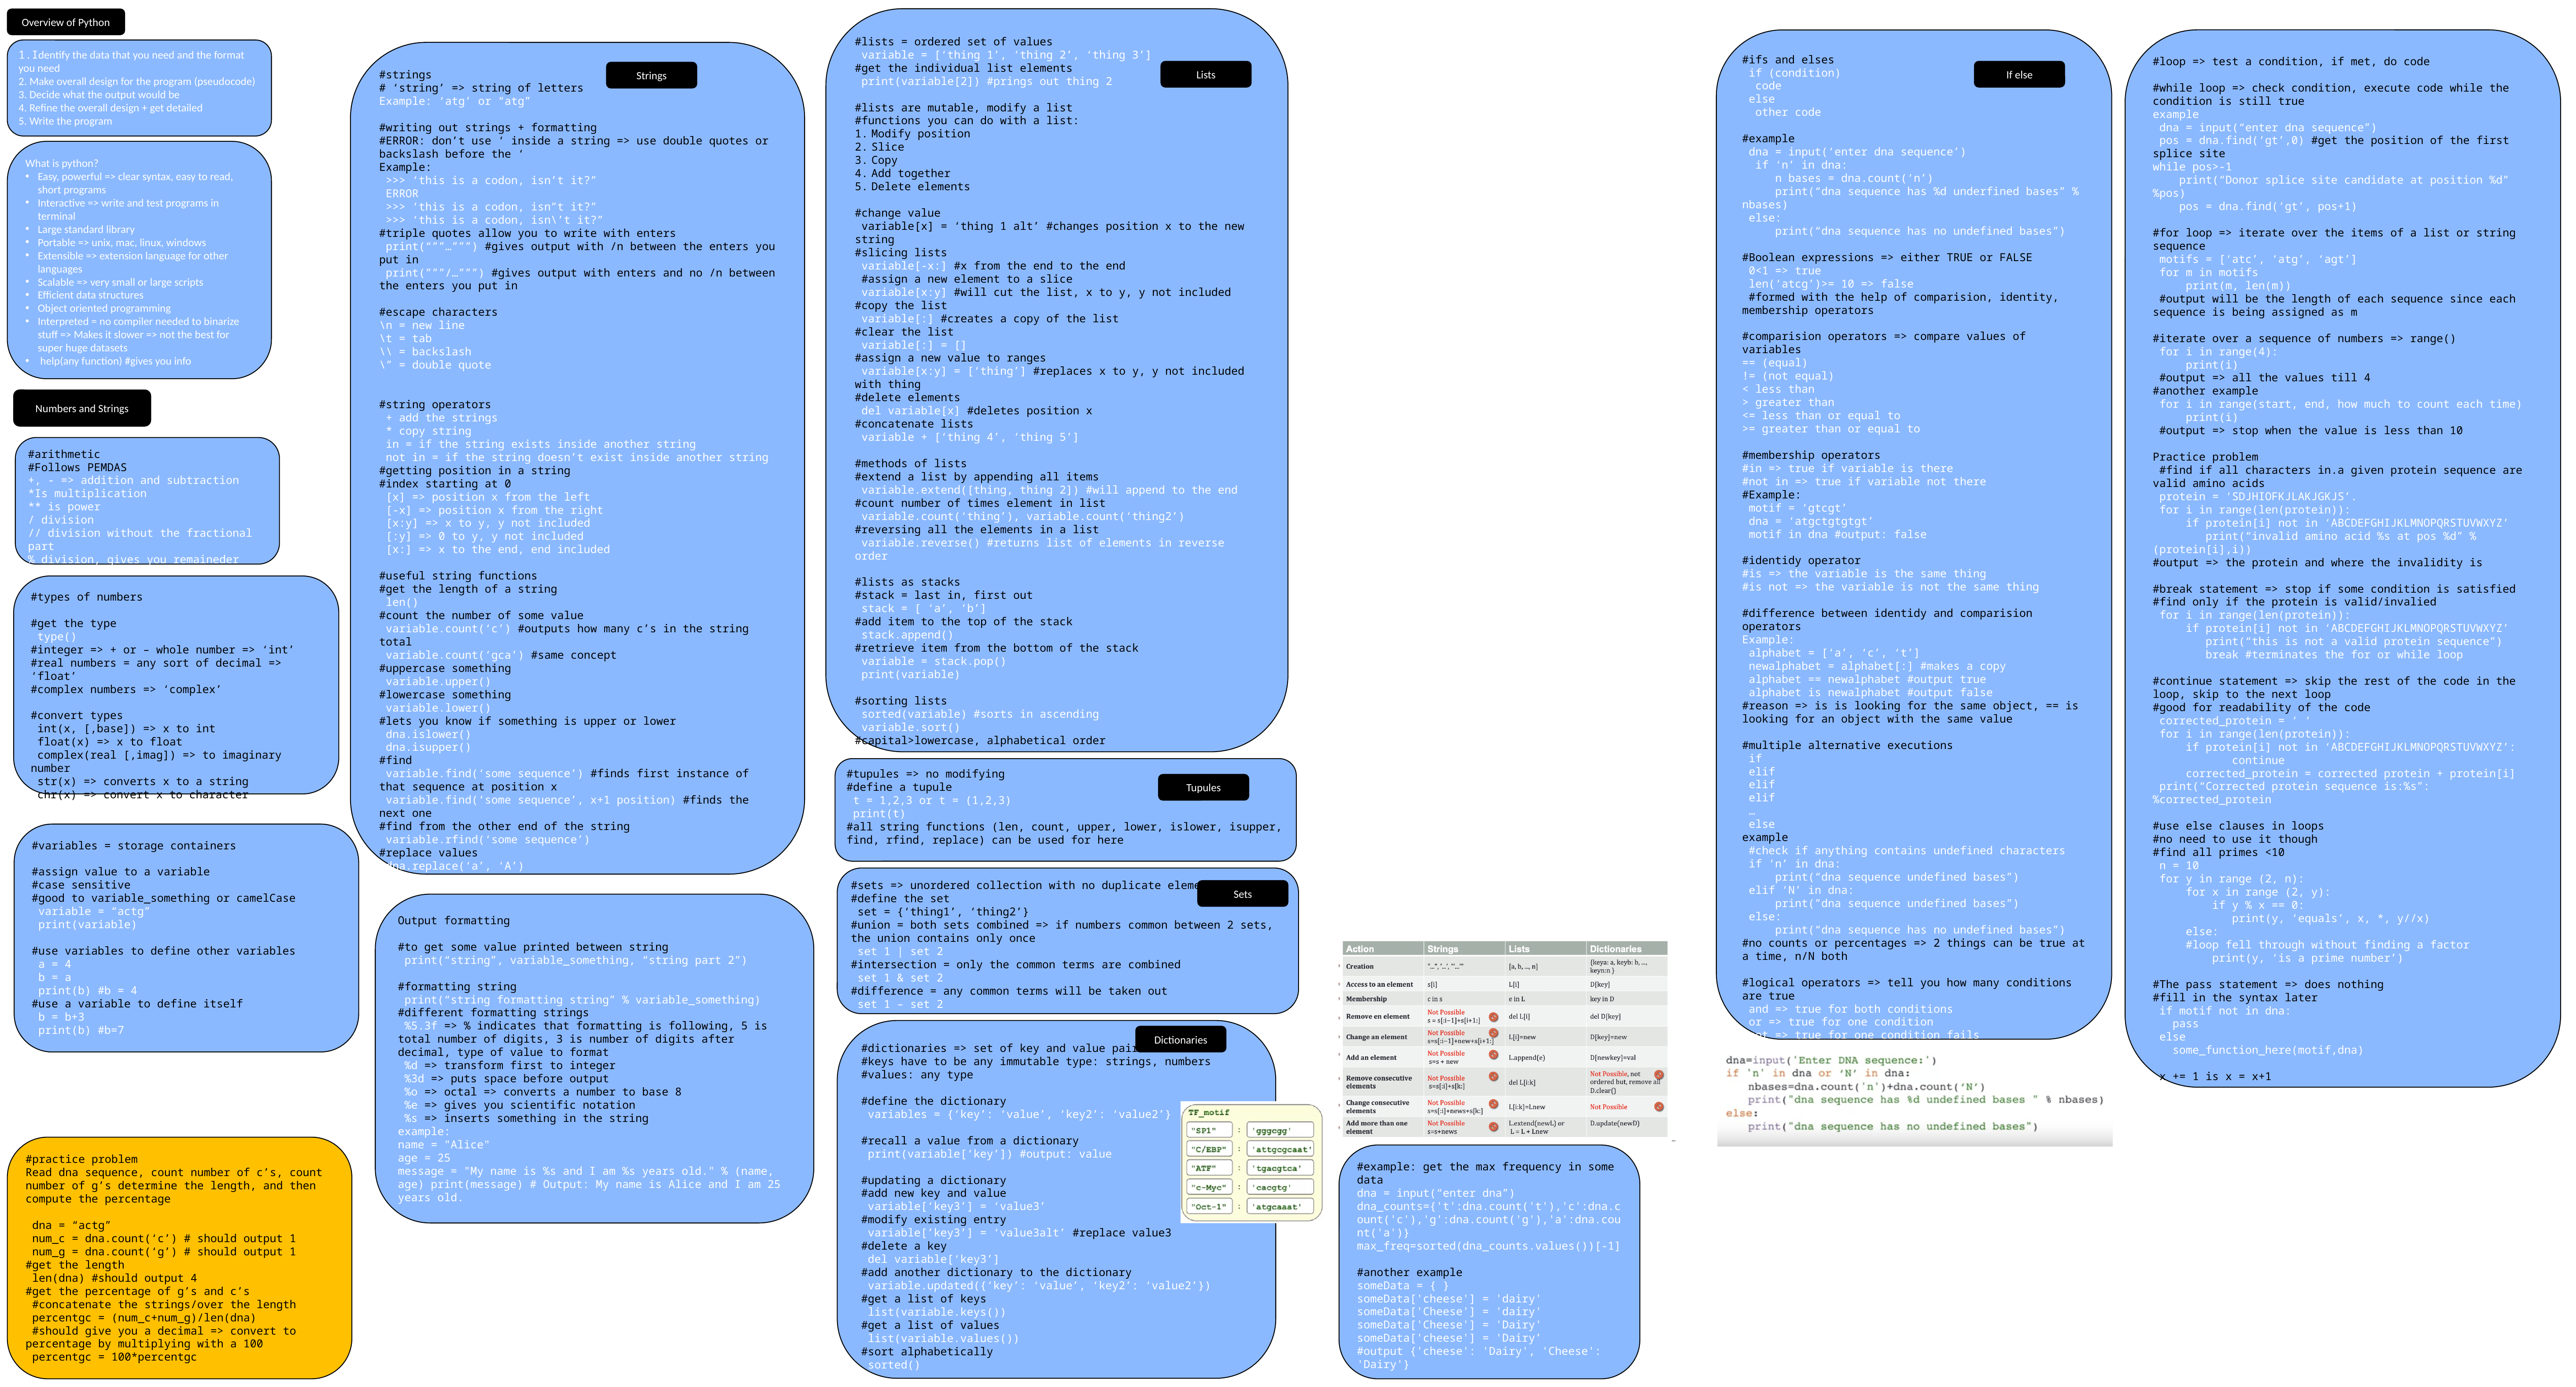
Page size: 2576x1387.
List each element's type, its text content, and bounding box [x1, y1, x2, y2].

text_box 1.Identify the data that you need and the format you need 2. Make overall design for the program (pseudocode) 3. Decide what the output would be 4. Refine the overall design + get detailed 5. Write the program [7, 39, 272, 136]
text_box #tupules => no modifying #define a tupule t = 1,2,3 or t = (1,2,3) print(t) #all string functions (len, count, upper, lower, islower, isupper, find, rfind, replace) can be used for here [834, 758, 1297, 862]
picture [1717, 1052, 2113, 1147]
text_box #sets => unordered collection with no duplicate elements #define the set set = {‘thing1’, ‘thing2’} #union = both sets combined => if numbers common between 2 sets, the union contains only once set 1 | set 2 #intersection = only the common terms are combined set 1 & set 2 #difference = any common terms will be taken out set 1 – set 2 [837, 867, 1299, 1014]
text_box Strings [606, 62, 698, 89]
picture [1181, 1101, 1329, 1223]
text_box #arithmetic #Follows PEMDAS +, - => addition and subtraction *Is multiplication ** is power / division // division without the fractional part % division, gives you remaineder [15, 437, 280, 565]
text_box #ifs and elses if (condition) code else other code #example dna = input(‘enter dna sequence’) if ‘n’ in dna: n bases = dna.count(‘n’) print(“dna sequence has %d underfined bases” % nbases) else: print(“dna sequence has no undefined bases”) #Boolean expressions => either TRUE or FALSE 0<1 => true len(‘atcg’)>= 10 => false #formed with the help of comparision, identity, membership operators #comparision operators => compare values of variables == (equal) != (not equal) < less than > greater than <= less than or equal to >= greater than or equal to #membership operators #in => true if variable is there #not in => true if variable not there #Example: motif = ‘gtcgt’ dna = ‘atgctgtgtgt’ motif in dna #output: false #identidy operator #is => the variable is the same thing #is not => the variable is not the same thing #difference between identidy and comparision operators Example: alphabet = [‘a’, ‘c’, ‘t’] newalphabet = alphabet[:] #makes a copy alphabet == newalphabet #output true alphabet is newalphabet #output false #reason => is is looking for the same object, == is looking for an object with the same value #multiple alternative executions if elif elif elif … else example #check if anything contains undefined characters if ‘n’ in dna: print(“dna sequence undefined bases”) elif ‘N’ in dna: print(”dna sequence undefined bases”) else: print(“dna sequence has no undefined bases”) #no counts or percentages => 2 things can be true at a time, n/N both #logical operators => tell you how many conditions are true and => true for both conditions or => true for one condition not => true for one condition fails [1716, 29, 2112, 1040]
picture [1339, 937, 1676, 1142]
text_box #lists = ordered set of values variable = [‘thing 1’, ‘thing 2’, ‘thing 3’] #get the individual list elements print(variable[2]) #prings out thing 2 #lists are mutable, modify a list #functions you can do with a list: Modify position Slice Copy Add together Delete elements #change value variable[x] = ‘thing 1 alt’ #changes position x to the new string #slicing lists variable[-x:] #x from the end to the end #assign a new element to a slice variable[x:y] #will cut the list, x to y, y not included #copy the list variable[:] #creates a copy of the list #clear the list variable[:] = [] #assign a new value to ranges variable[x:y] = [‘thing’] #replaces x to y, y not included with thing #delete elements del variable[x] #deletes position x #concatenate lists variable + [‘thing 4’, ‘thing 5’] #methods of lists #extend a list by appending all items variable.extend([thing, thing 2]) #will append to the end #count number of times element in list variable.count(‘thing’), variable.count(‘thing2’) #reversing all the elements in a list variable.reverse() #returns list of elements in reverse order #lists as stacks #stack = last in, first out stack = [ ‘a’, ‘b’] #add item to the top of the stack stack.append() #retrieve item from the bottom of the stack variable = stack.pop() print(variable) #sorting lists sorted(variable) #sorts in ascending variable.sort() #capital>lowercase, alphabetical order [825, 8, 1288, 753]
text_box Numbers and Strings [13, 389, 151, 427]
text_box Overview of Python [7, 8, 125, 35]
text_box Sets [1197, 880, 1288, 907]
text_box Output formatting #to get some value printed between string print(“string”, variable_something, “string part 2”) #formatting string print(“string formatting string” % variable_something) #different formatting strings %5.3f => % indicates that formatting is following, 5 is total number of digits, 3 is number of digits after decimal, type of value to format %d => transform first to integer %3d => puts space before output %o => octal => converts a number to base 8 %e => gives you scientific notation %s => inserts something in the string example: name = "Alice" age = 25 message = "My name is %s and I am %s years old." % (name, age) print(message) # Output: My name is Alice and I am 25 years old. [375, 893, 815, 1224]
text_box #strings # ‘string’ => string of letters Example: ‘atg’ or “atg” #writing out strings + formatting #ERROR: don’t use ‘ inside a string => use double quotes or backslash before the ‘ Example: >>> ‘this is a codon, isn’t it?” ERROR >>> ‘this is a codon, isn”t it?” >>> ‘this is a codon, isn\’t it?” #triple quotes allow you to write with enters print(“””…”””) #gives output with /n between the enters you put in print(”””/…”””) #gives output with enters and no /n between the enters you put in #escape characters \n = new line \t = tab \\ = backslash \” = double quote #string operators + add the strings * copy string in = if the string exists inside another string not in = if the string doesn’t exist inside another string #getting position in a string #index starting at 0 [x] => position x from the left [-x] => position x from the right [x:y] => x to y, y not included [:y] => 0 to y, y not included [x:] => x to the end, end included #useful string functions #get the length of a string len() #count the number of some value variable.count(‘c’) #outputs how many c’s in the string total variable.count(‘gca’) #same concept #uppercase something variable.upper() #lowercase something variable.lower() #lets you know if something is upper or lower dna.islower() dna.isupper() #find variable.find(‘some sequence’) #finds first instance of that sequence at position x variable.find(‘some sequence’, x+1 position) #finds the next one #find from the other end of the string variable.rfind(‘some sequence’) #replace values dna.replace(‘a’, ‘A’) [350, 42, 805, 875]
text_box #loop => test a condition, if met, do code #while loop => check condition, execute code while the condition is still true example dna = input(“enter dna sequence”) pos = dna.find(‘gt’,0) #get the position of the first splice site while pos>-1 print(“Donor splice site candidate at position %d” %pos) pos = dna.find(‘gt’, pos+1) #for loop => iterate over the items of a list or string sequence motifs = [‘atc’, ‘atg’, ‘agt’] for m in motifs print(m, len(m)) #output will be the length of each sequence since each sequence is being assigned as m #iterate over a sequence of numbers => range() for i in range(4): print(i) #output => all the values till 4 #another example for i in range(start, end, how much to count each time) print(i) #output => stop when the value is less than 10 Practice problem #find if all characters in.a given protein sequence are valid amino acids protein = ‘SDJHIOFKJLAKJGKJS’. for i in range(len(protein)): if protein[i] not in ‘ABCDEFGHIJKLMNOPQRSTUVWXYZ’ print(“invalid amino acid %s at pos %d” %(protein[i],i)) #output => the protein and where the invalidity is #break statement => stop if some condition is satisfied #find only if the protein is valid/invalied for i in range(len(protein)): if protein[i] not in ‘ABCDEFGHIJKLMNOPQRSTUVWXYZ’ print(“this is not a valid protein sequence”) break #terminates the for or while loop #continue statement => skip the rest of the code in the loop, skip to the next loop #good for readability of the code corrected_protein = ‘ ‘ for i in range(len(protein)): if protein[i] not in ‘ABCDEFGHIJKLMNOPQRSTUVWXYZ’: continue corrected_protein = corrected protein + protein[i] print(“Corrected protein sequence is:%s”: %corrected_protein #use else clauses in loops #no need to use it though #find all primes <10 n = 10 for y in range (2, n): for x in range (2, y): if y % x == 0: print(y, ‘equals’, x, *, y//x) else: #loop fell through without finding a factor print(y, ‘is a prime number’) #The pass statement => does nothing #fill in the syntax later if motif not in dna: pass else some_function_here(motif,dna) x += 1 is x = x+1 [2124, 29, 2561, 1088]
text_box If else [1974, 61, 2065, 88]
text_box #practice problem Read dna sequence, count number of c’s, count number of g’s determine the length, and then compute the percentage dna = “actg” num_c = dna.count(‘c’) # should output 1 num_g = dna.count(‘g’) # should output 1 #get the length len(dna) #should output 4 #get the percentage of g’s and c’s #concatenate the strings/over the length percentgc = (num_c+num_g)/len(dna) #should give you a decimal => convert to percentage by multiplying with a 100 percentgc = 100*percentgc [7, 1136, 353, 1380]
text_box Dictionaries [1135, 1025, 1227, 1053]
text_box Tupules [1158, 774, 1249, 801]
text_box #dictionaries => set of key and value pairs #keys have to be any immutable type: strings, numbers #values: any type #define the dictionary variables = {‘key’: ‘value’, ‘key2’: ‘value2’} #recall a value from a dictionary print(variable[‘key’]) #output: value #updating a dictionary #add new key and value variable[‘key3’] = ‘value3’ #modify existing entry variable[’key3’] = ‘value3alt’ #replace value3 #delete a key del variable[‘key3’] #add another dictionary to the dictionary variable.updated({‘key’: ‘value’, ‘key2’: ‘value2’}) #get a list of keys list(variable.keys()) #get a list of values list(variable.values()) #sort alphabetically sorted() [837, 1020, 1277, 1379]
text_box #example: get the max frequency in some data dna = input(“enter dna”) dna_counts={'t':dna.count('t'),'c':dna.count('c'),'g':dna.count('g'),'a':dna.count('a')} max_freq=sorted(dna_counts.values())[-1] #another example someData = { } someData['cheese'] = 'dairy' someData['Cheese'] = 'dairy' someData['Cheese'] = 'Dairy' someData['cheese'] = 'Dairy’ #output {'cheese': 'Dairy', 'Cheese': 'Dairy'} [1338, 1144, 1641, 1380]
text_box Lists [1160, 61, 1252, 88]
text_box #variables = storage containers #assign value to a variable #case sensitive #good to variable_something or camelCase variable = “actg” print(variable) #use variables to define other variables a = 4 b = a print(b) #b = 4 #use a variable to define itself b = b+3 print(b) #b=7 [14, 823, 359, 1053]
text_box #types of numbers #get the type type() #integer => + or – whole number => ‘int’ #real numbers = any sort of decimal => ‘float’ #complex numbers => ‘complex’ #convert types int(x, [,base]) => x to int float(x) => x to float complex(real [,imag]) => to imaginary number str(x) => converts x to a string chr(x) => convert x to character [13, 575, 340, 795]
text_box What is python? Easy, powerful => clear syntax, easy to read, short programs Interactive => write and test programs in terminal Large standard library Portable => unix, mac, linux, windows Extensible => extension language for other languages Scalable => very small or large scripts Efficient data structures Object oriented programming Interpreted = no compiler needed to binarize stuff => Makes it slower => not the best for super huge datasets help(any function) #gives you info [7, 140, 272, 380]
